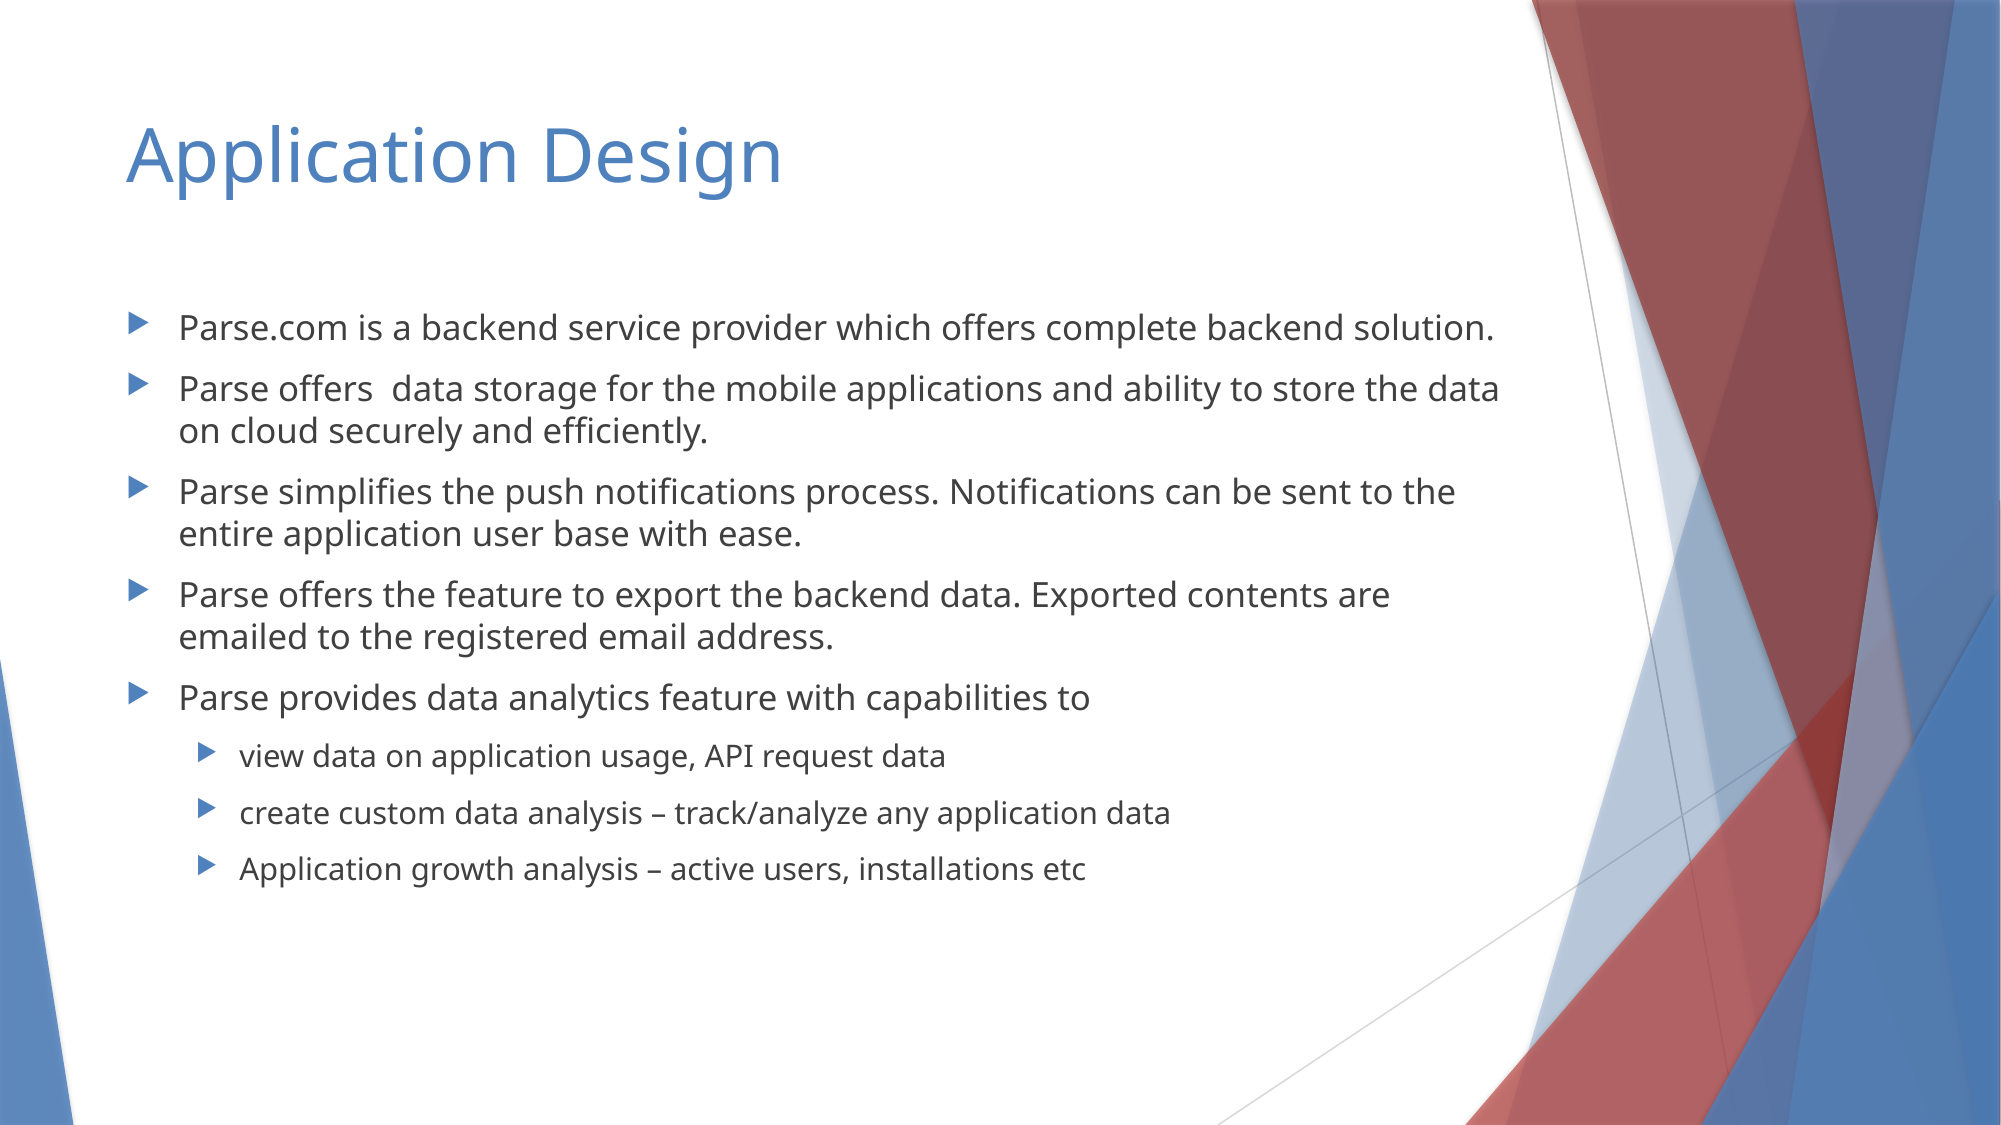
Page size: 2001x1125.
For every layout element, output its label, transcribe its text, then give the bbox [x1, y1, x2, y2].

list Parse.com is a backend service provider which offers complete backend solution. Parse offers data storage for the mobile applications and ability to store the data on cloud securely and efficiently. Parse simplifies the push notifications process. Notifications can be sent to the entire application user base with ease. Parse offers the feature to export the backend data. Exported contents are emailed to the registered email address. Parse provides data analytics feature with capabilities to view data on application usage, API request data create custom data analysis – track/analyze any application data Application growth analysis – active users, installations etc [111, 298, 1522, 935]
title Application Design [111, 99, 1522, 298]
